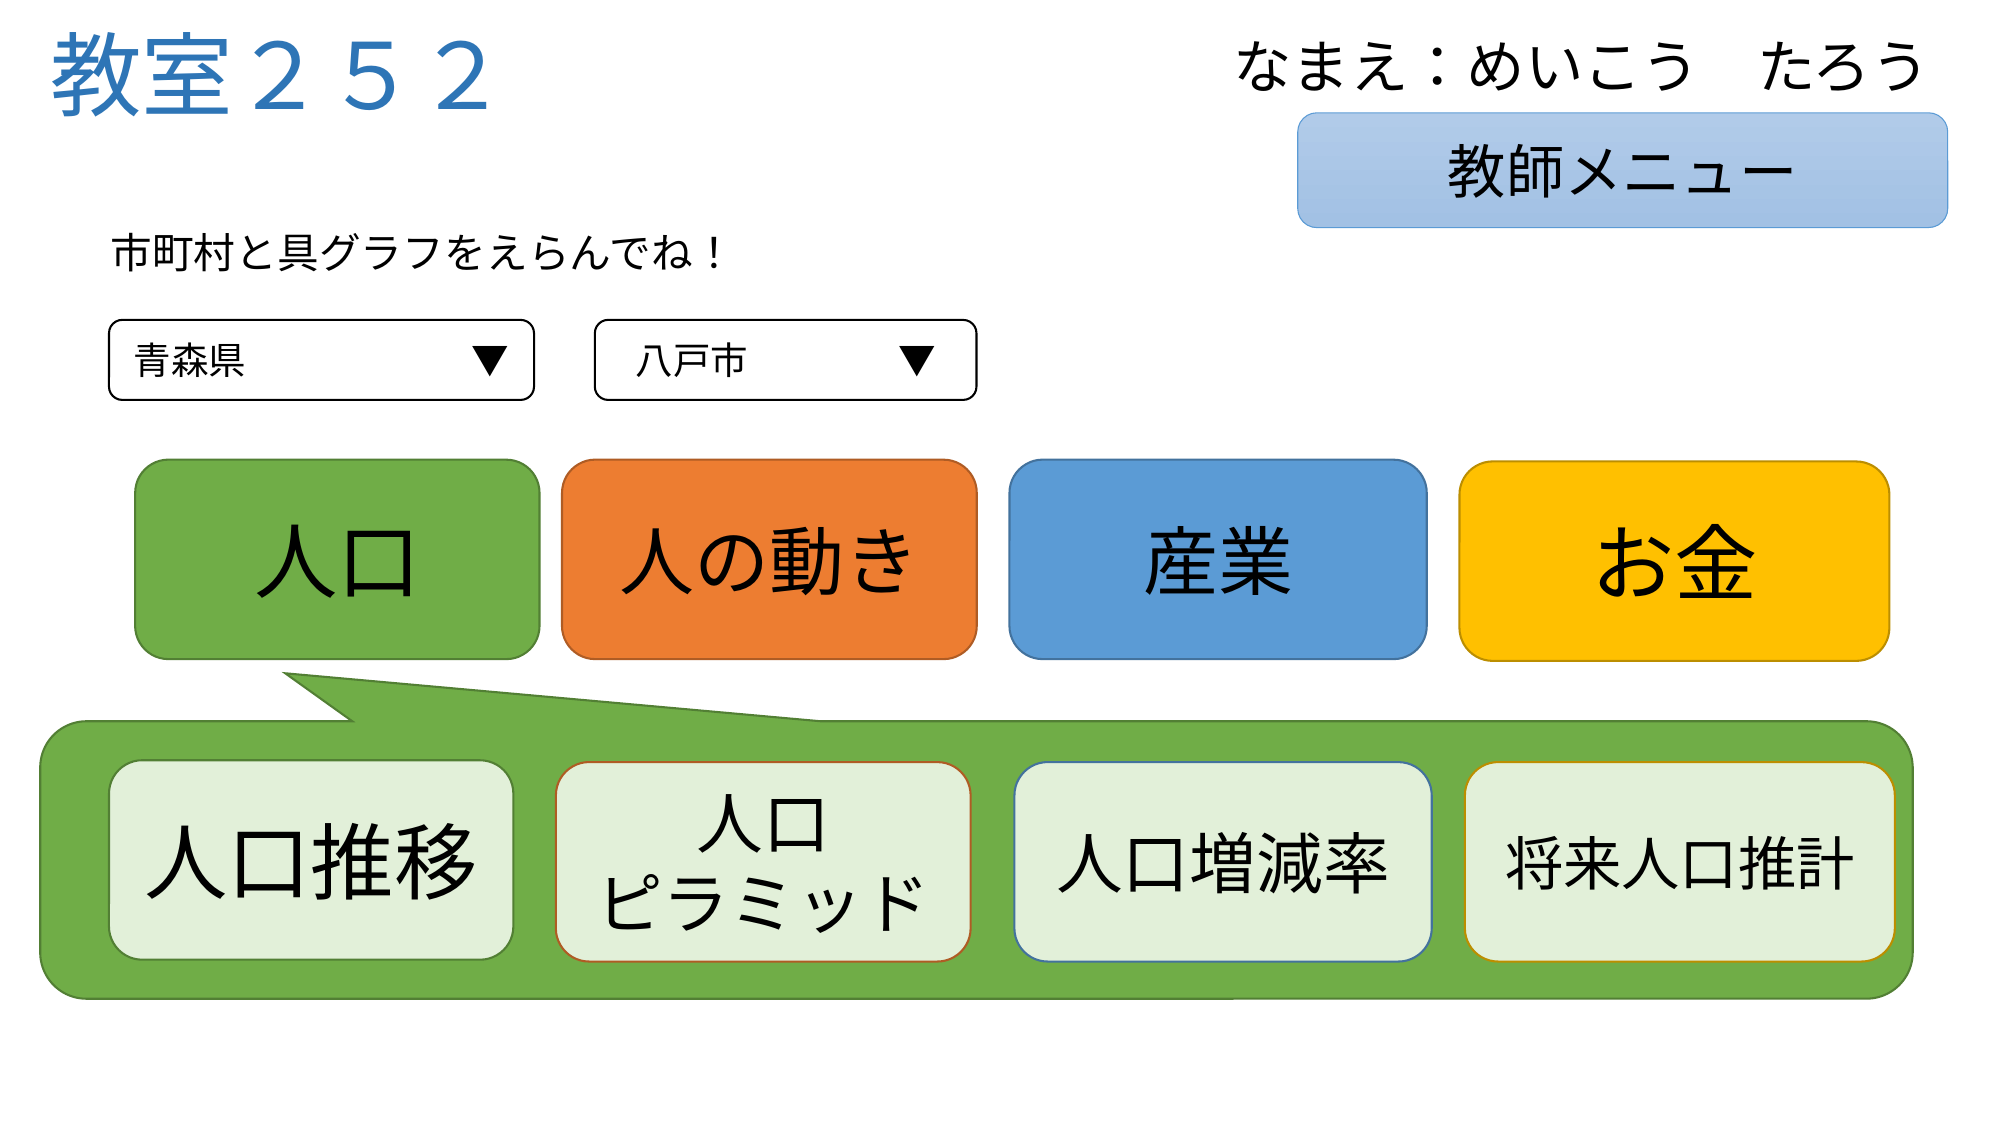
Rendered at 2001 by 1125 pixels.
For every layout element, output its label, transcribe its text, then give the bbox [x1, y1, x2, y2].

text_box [108, 319, 977, 400]
text_box 教師メニュー [1297, 112, 1949, 229]
title 教室２５２ [34, 0, 764, 189]
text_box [40, 459, 1913, 999]
text_box なまえ：めいこう たろう [1219, 22, 2000, 108]
text_box 市町村と具グラフをえらんでね！ [95, 219, 990, 285]
